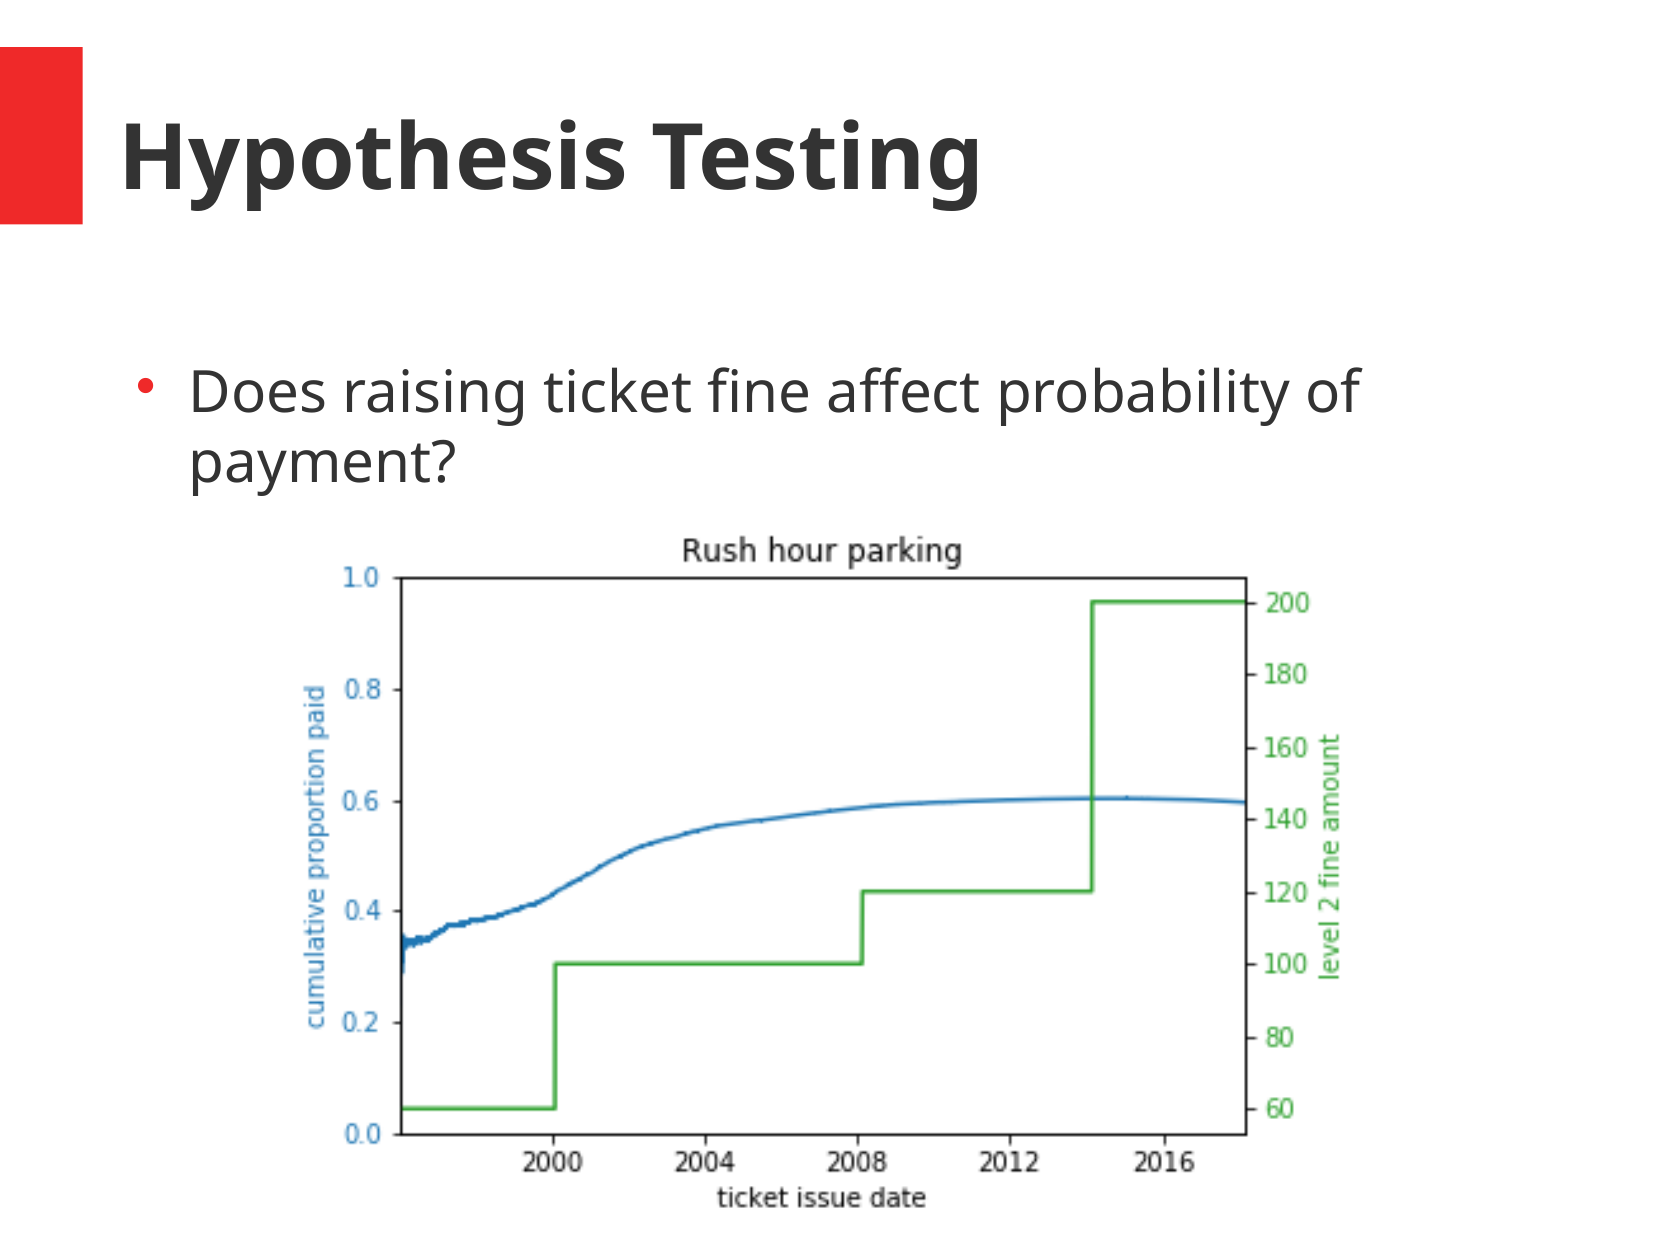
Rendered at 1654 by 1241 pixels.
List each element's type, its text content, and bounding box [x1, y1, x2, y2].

text_box Hypothesis Testing [118, 49, 1571, 257]
text_box Does raising ticket fine affect probability of payment? [118, 354, 1536, 1074]
picture [278, 509, 1375, 1241]
